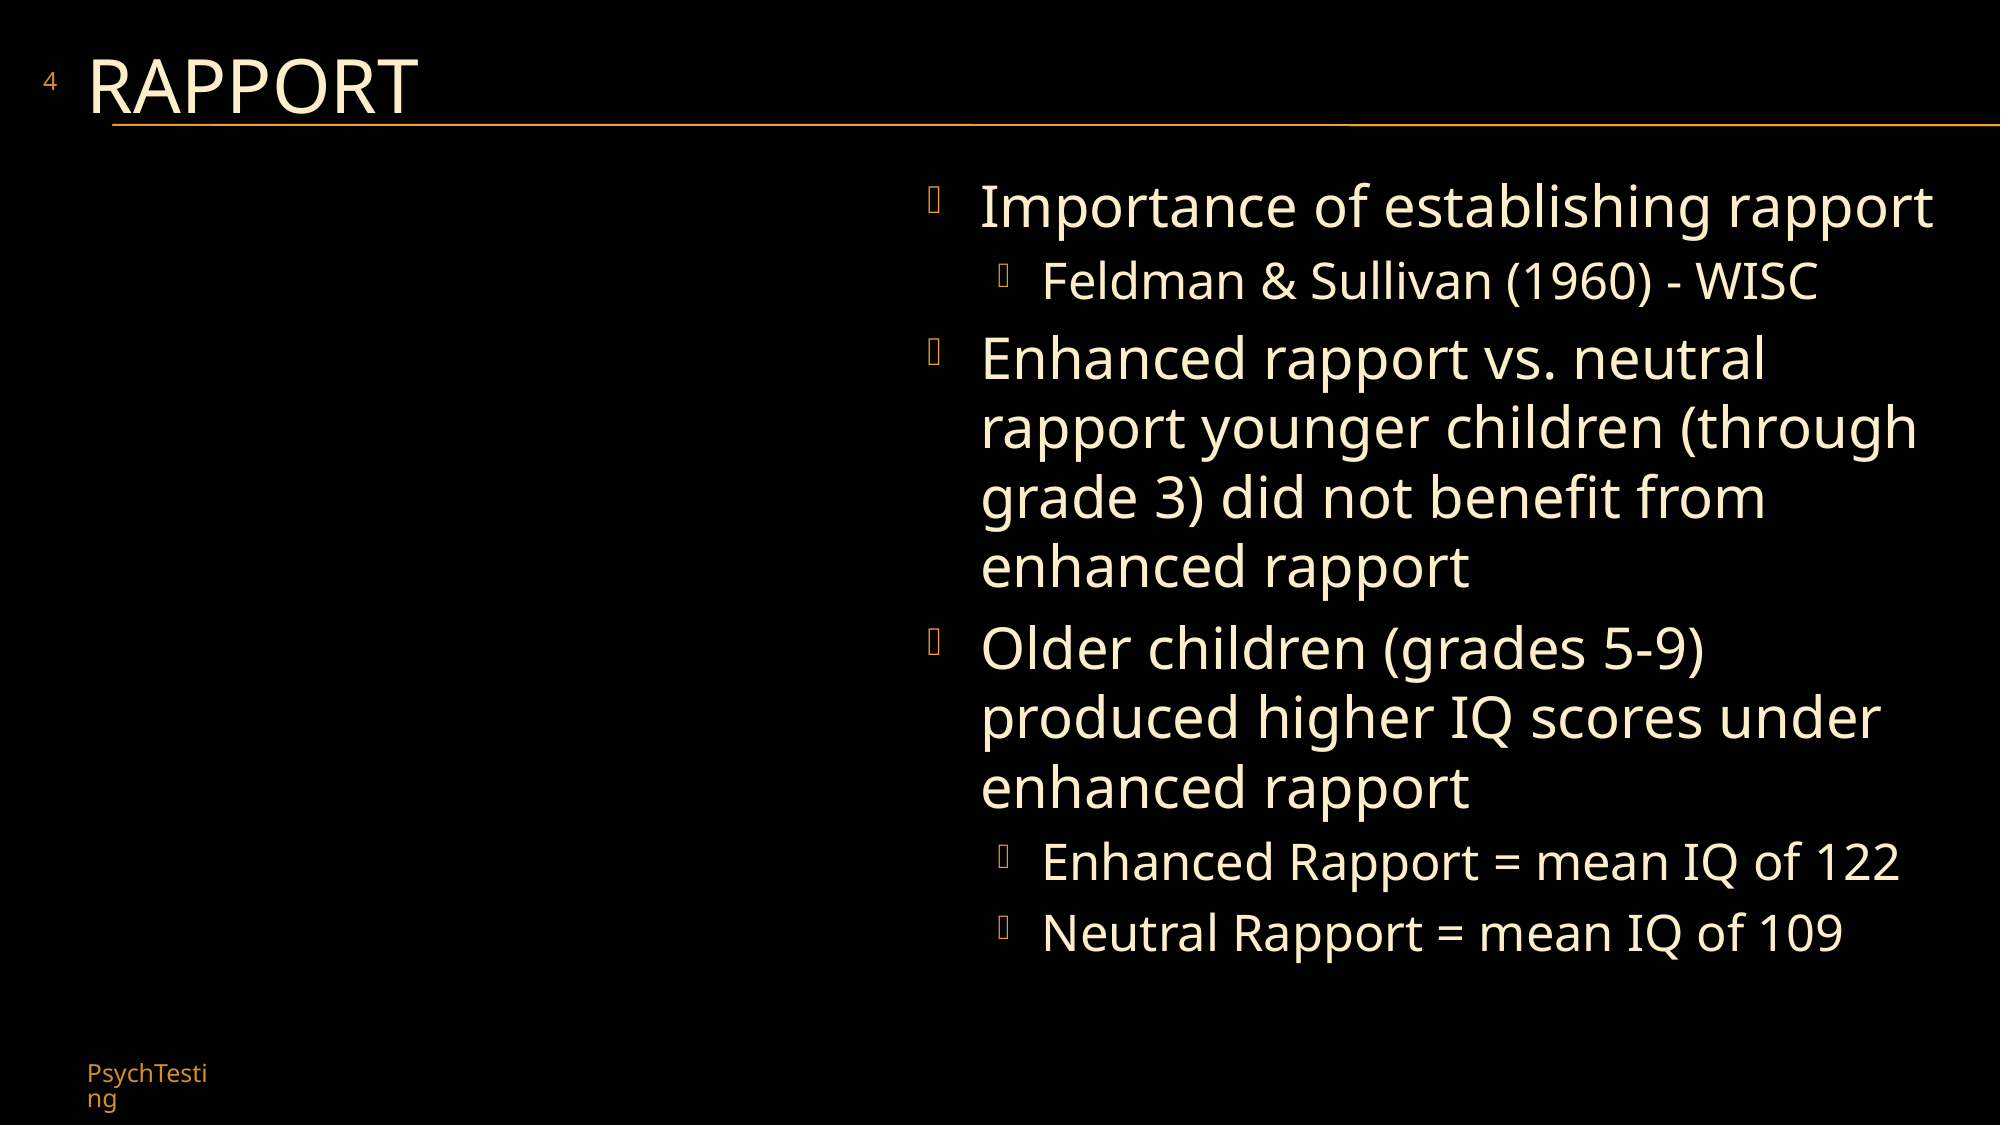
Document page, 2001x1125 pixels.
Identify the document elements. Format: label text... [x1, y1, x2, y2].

footer PsychTesting [72, 1050, 239, 1098]
slide_number 4 [12, 57, 73, 105]
title Rapport [72, 27, 1973, 141]
list Importance of establishing rapport Feldman & Sullivan (1960) - WISC Enhanced rapport vs. neutral rapport younger children (through grade 3) did not benefit from enhanced rapport Older children (grades 5-9) produced higher IQ scores under enhanced rapport Enhanced Rapport = mean IQ of 122 Neutral Rapport = mean IQ of 109 [912, 161, 1973, 1025]
